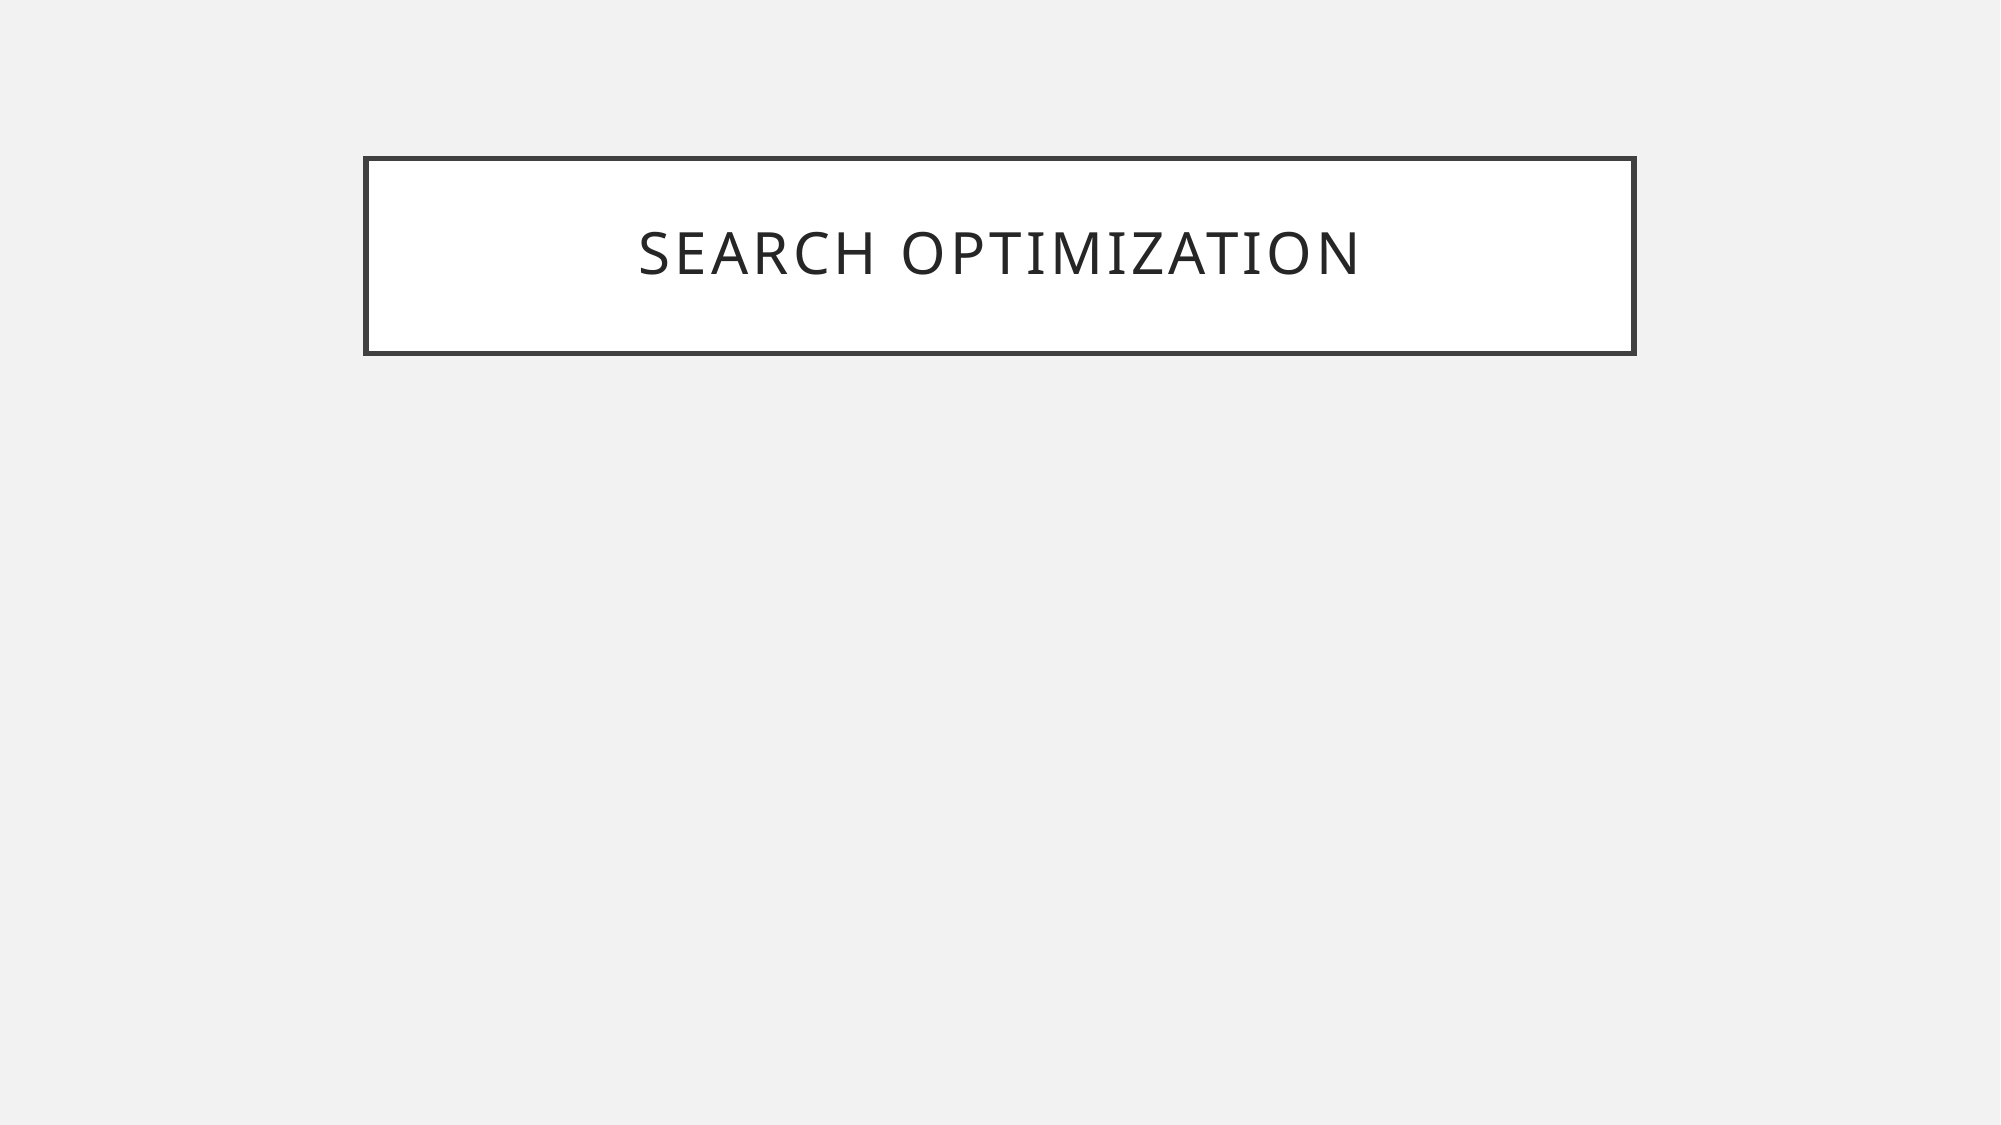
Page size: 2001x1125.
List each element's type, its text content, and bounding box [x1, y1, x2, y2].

title Search Optimization [363, 156, 1637, 356]
